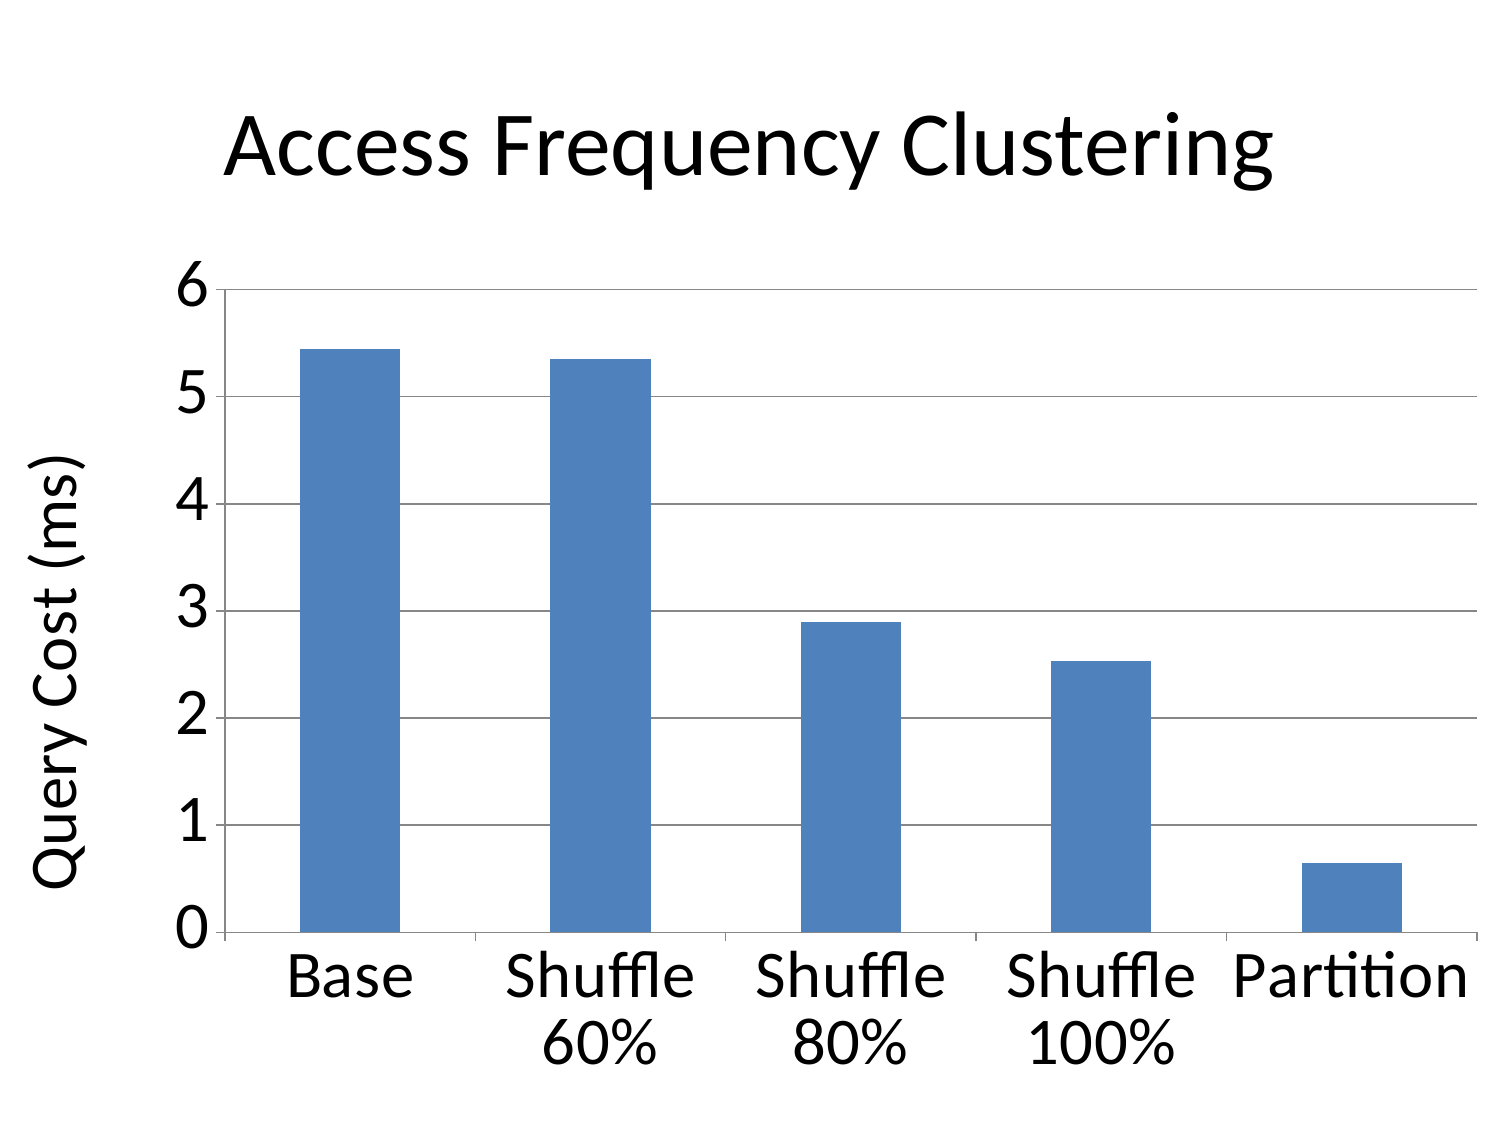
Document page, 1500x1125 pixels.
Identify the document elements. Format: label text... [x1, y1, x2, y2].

chart [0, 249, 1500, 1125]
title Access Frequency Clustering [75, 45, 1425, 233]
